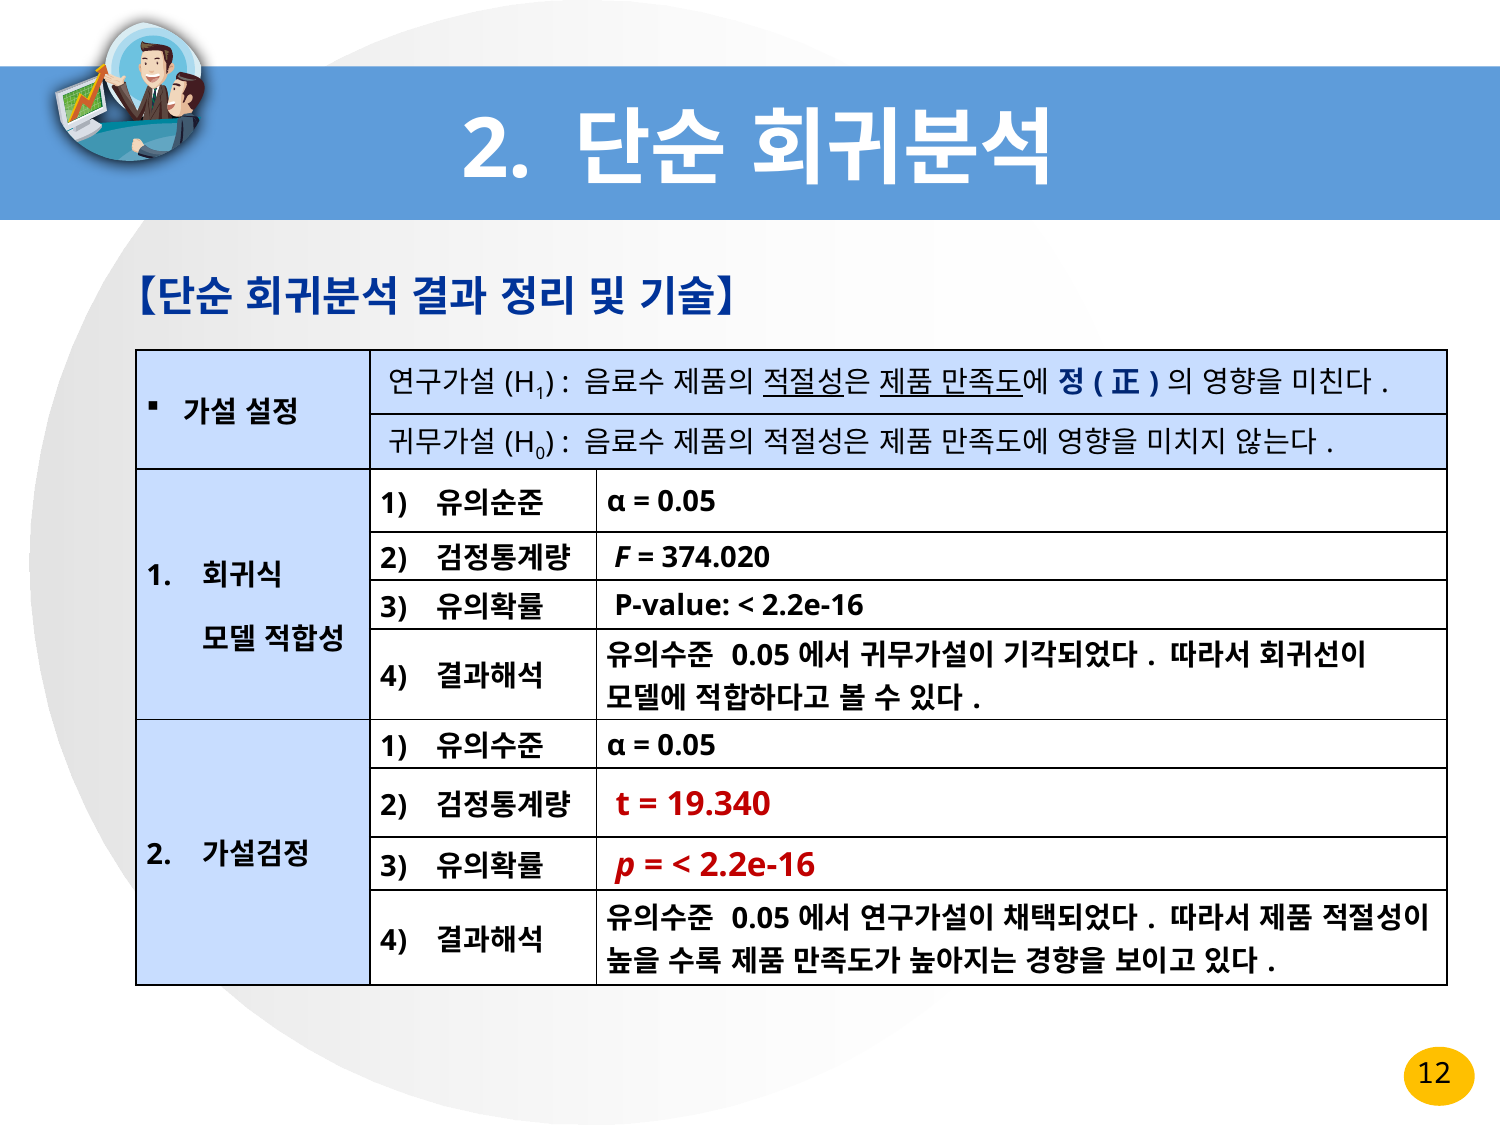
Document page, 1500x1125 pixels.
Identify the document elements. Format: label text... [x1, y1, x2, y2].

table_cell 유의확률 [371, 581, 596, 628]
table_cell 유의수준 0.05에서 연구가설이 채택되었다. 따라서 제품 적절성이 높을 수록 제품 만족도가 높아지는 경향을 보이고 있다. [597, 891, 1446, 984]
table_cell 유의순준 [371, 470, 596, 531]
table_cell 검정통계량 [371, 533, 596, 579]
table_cell 결과해석 [371, 630, 596, 719]
slide_number 12 [1368, 1046, 1500, 1090]
table_cell α = 0.05 [597, 720, 1446, 767]
table_cell F = 374.020 [597, 533, 1446, 579]
table_header 연구가설(H1) : 음료수 제품의 적절성은 제품 만족도에 정(正)의 영향을 미친다. [371, 351, 1446, 413]
table_header 가설 설정 [137, 351, 369, 468]
table_cell 결과해석 [371, 891, 596, 984]
table_cell 검정통계량 [371, 769, 596, 836]
table_cell α = 0.05 [597, 470, 1446, 531]
table_cell 회귀식 모델 적합성 [137, 470, 369, 719]
table_cell 유의수준 0.05에서 귀무가설이 기각되었다. 따라서 회귀선이 모델에 적합하다고 볼 수 있다. [597, 630, 1446, 719]
table_cell P-value: < 2.2e-16 [597, 581, 1446, 628]
title 2. 단순 회귀분석 [17, 87, 1500, 200]
table_cell 귀무가설(H0) : 음료수 제품의 적절성은 제품 만족도에 영향을 미치지 않는다. [371, 415, 1446, 468]
table_cell 가설검정 [137, 720, 369, 984]
table_cell t = 19.340 [597, 769, 1446, 836]
table_cell 유의확률 [371, 838, 596, 889]
table_cell p = < 2.2e-16 [597, 838, 1446, 889]
list 【단순 회귀분석 결과 정리 및 기술】 [100, 262, 1378, 339]
table_cell 유의수준 [371, 720, 596, 767]
